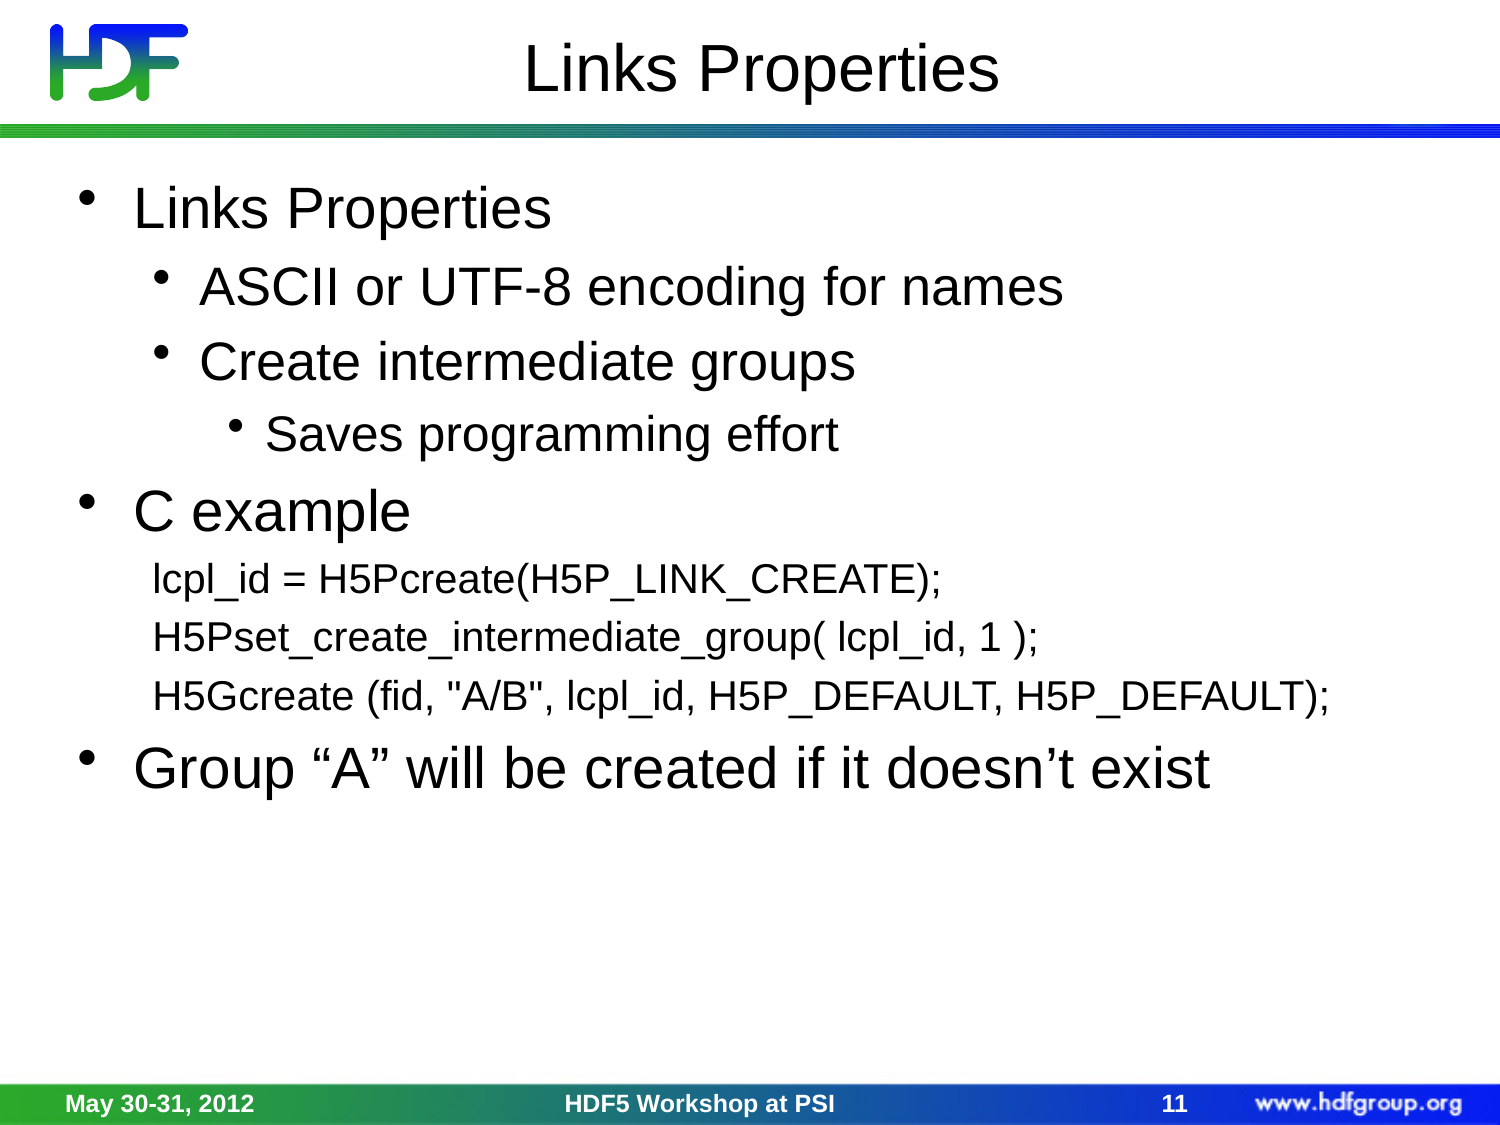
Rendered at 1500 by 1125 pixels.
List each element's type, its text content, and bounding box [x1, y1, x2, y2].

picture [0, 0, 1500, 1125]
slide_number 11 [1112, 1087, 1238, 1125]
list Links Properties ASCII or UTF-8 encoding for names Create intermediate groups Saves programming effort C example lcpl_id = H5Pcreate(H5P_LINK_CREATE); H5Pset_create_intermediate_group( lcpl_id, 1 ); H5Gcreate (fid, "A/B", lcpl_id, H5P_DEFAULT, H5P_DEFAULT); Group “A” will be created if it doesn’t exist [62, 162, 1451, 1063]
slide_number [49, 1087, 338, 1125]
title Links Properties [187, 24, 1338, 113]
footer HDF5 Workshop at PSI [374, 1087, 1026, 1125]
